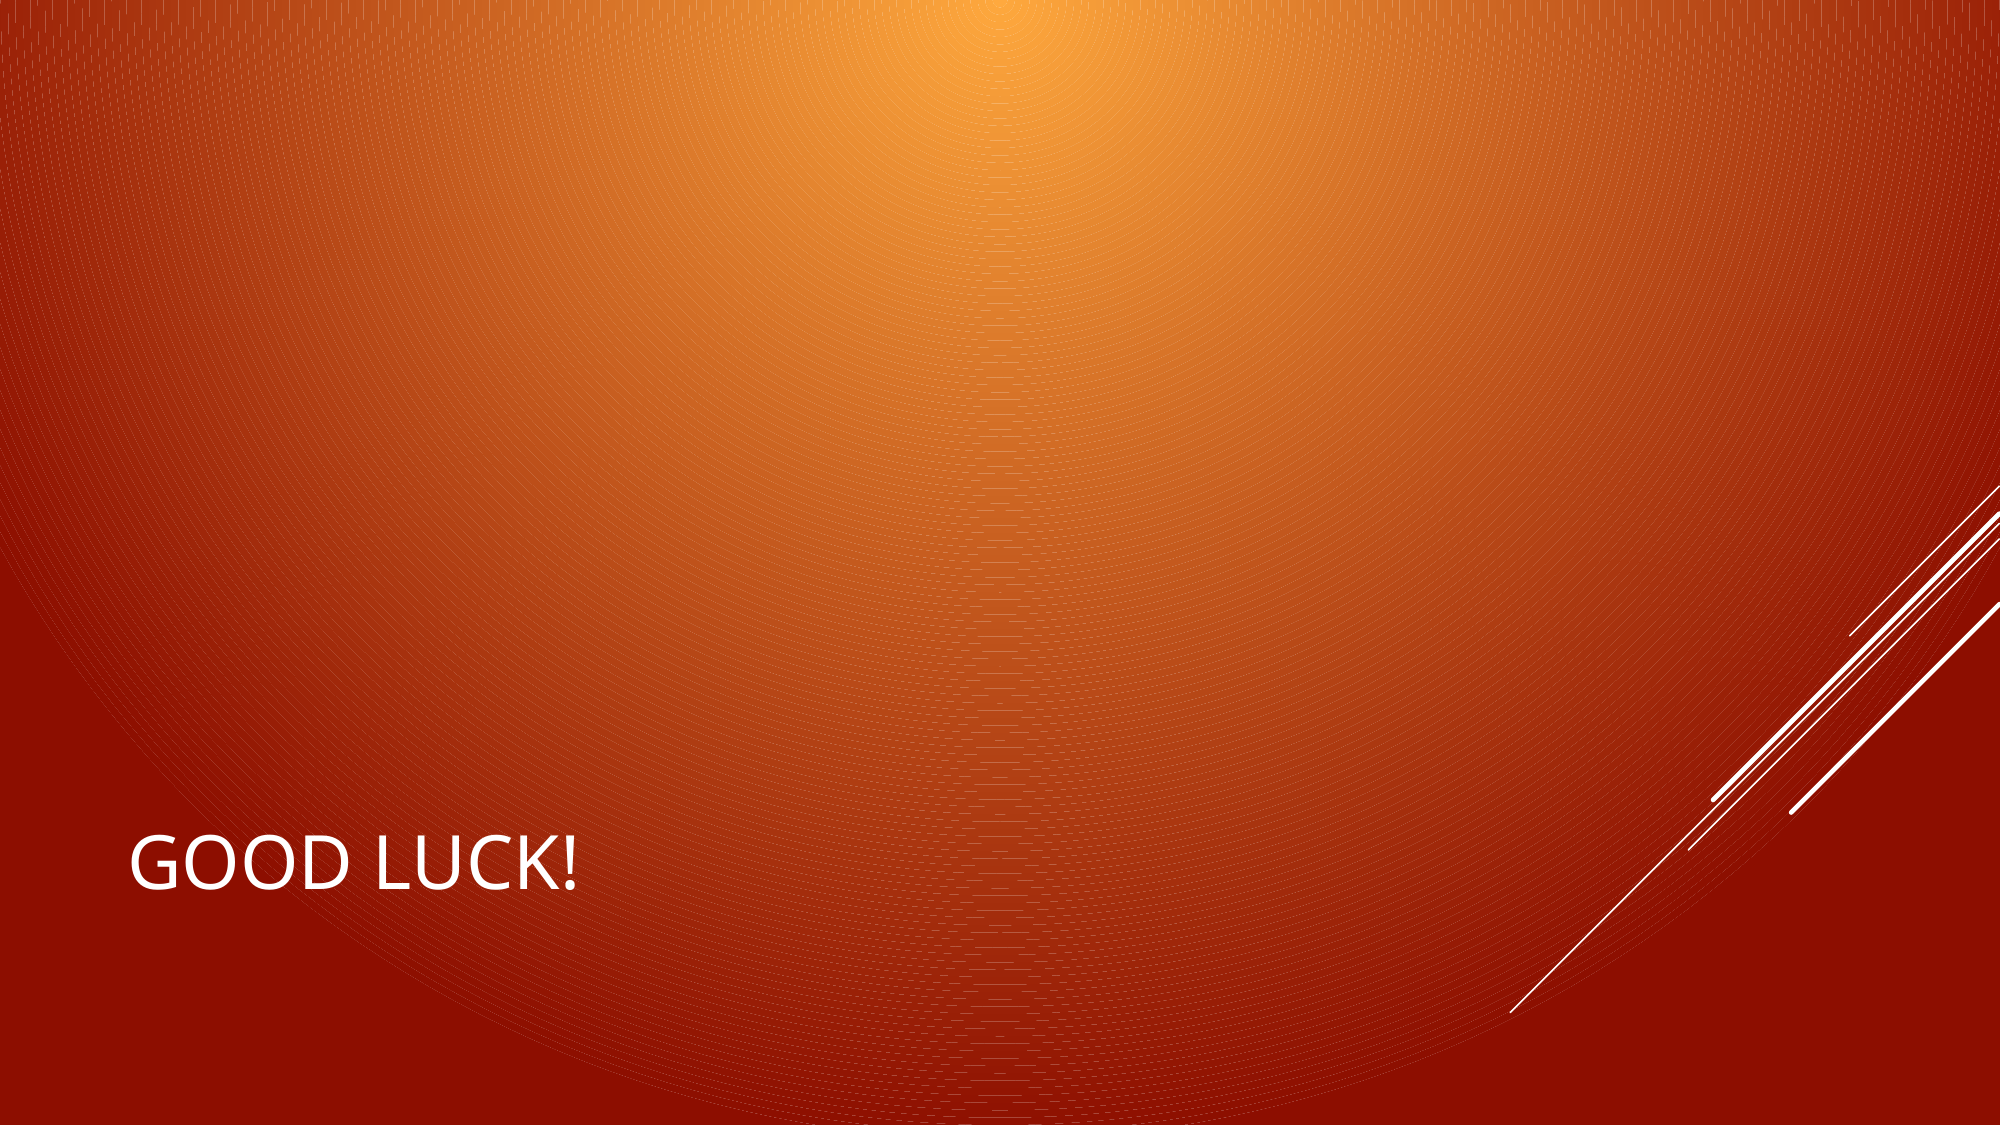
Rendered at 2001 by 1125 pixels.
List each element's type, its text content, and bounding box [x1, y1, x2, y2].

title Good luck! [112, 736, 1513, 984]
